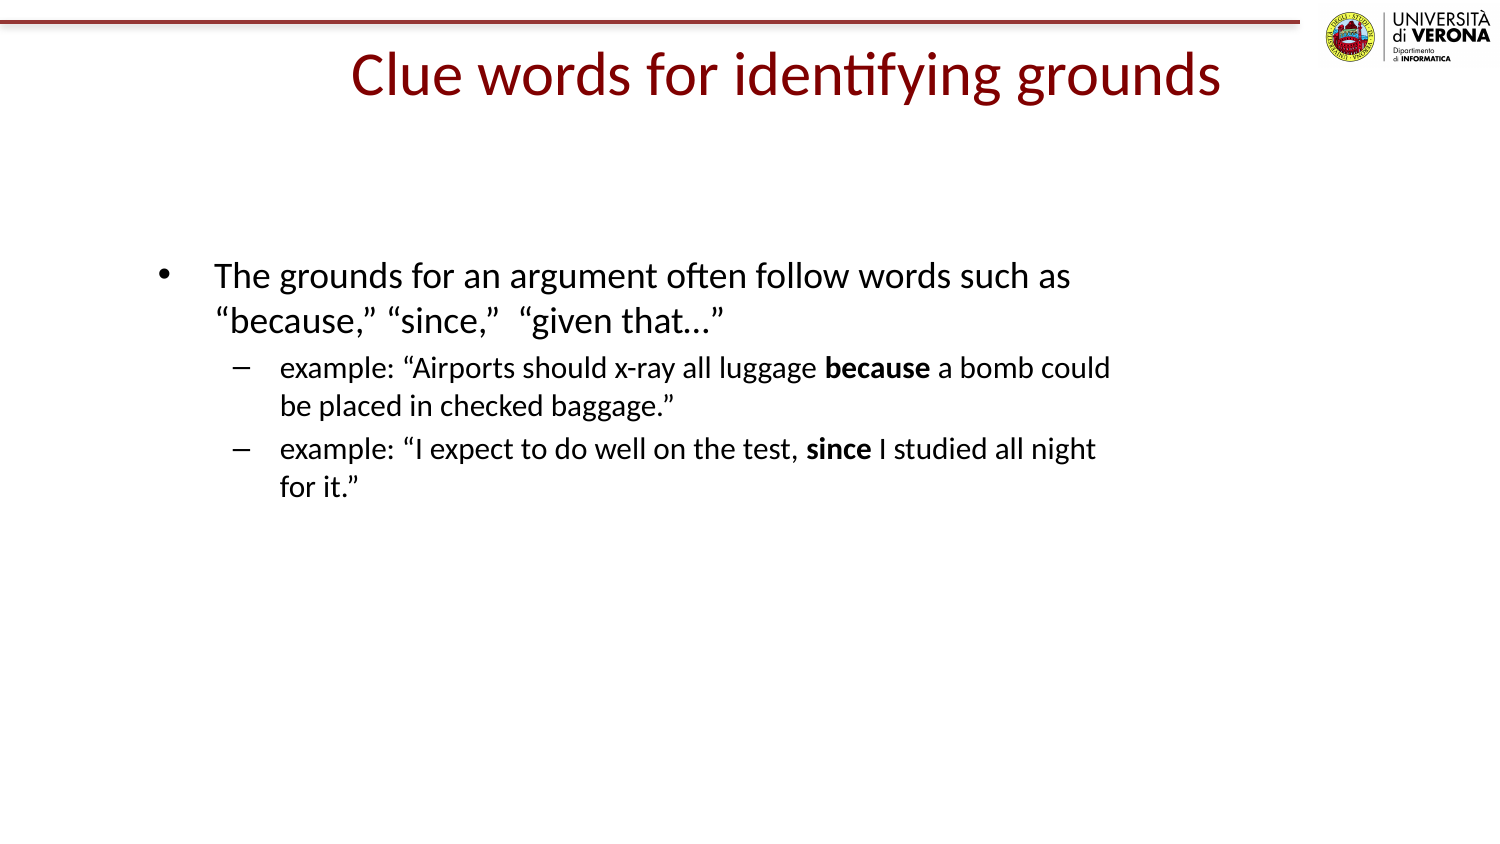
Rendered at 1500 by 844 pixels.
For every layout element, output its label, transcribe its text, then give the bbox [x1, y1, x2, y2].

list The grounds for an argument often follow words such as “because,” “since,” “given that…” example: “Airports should x-ray all luggage because a bomb could be placed in checked baggage.” example: “I expect to do well on the test, since I studied all night for it.” [142, 243, 1154, 751]
title Clue words for identifying grounds [309, 0, 1266, 141]
picture [1318, 3, 1500, 68]
